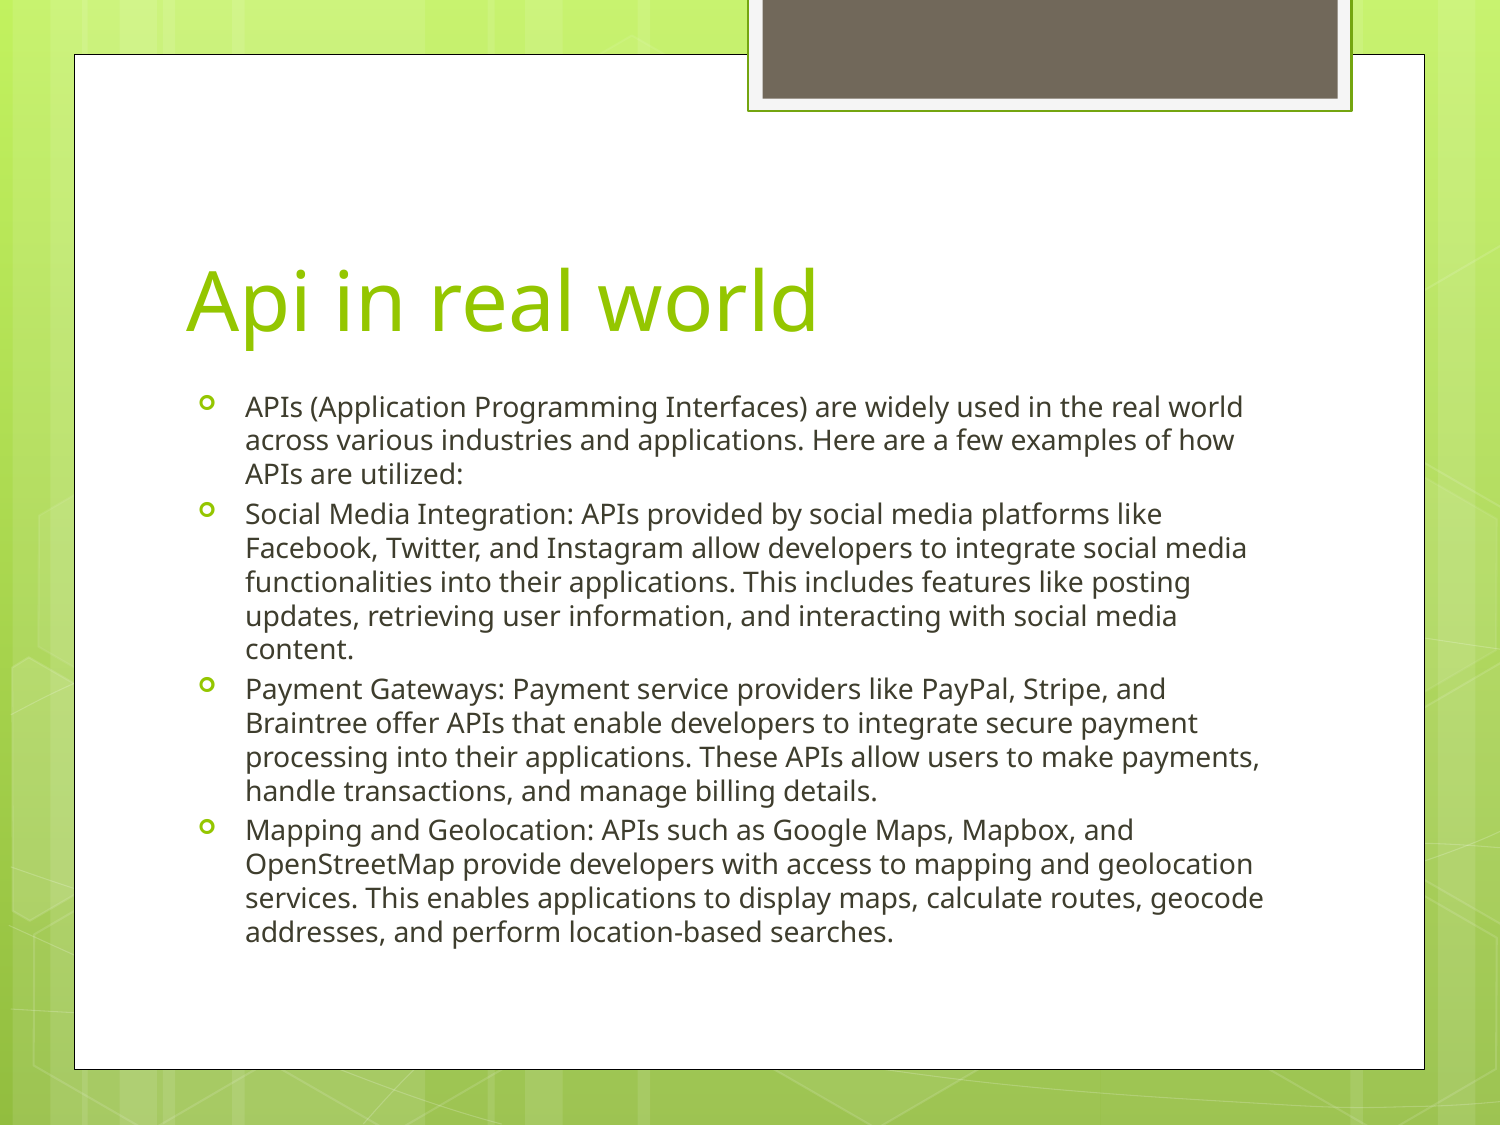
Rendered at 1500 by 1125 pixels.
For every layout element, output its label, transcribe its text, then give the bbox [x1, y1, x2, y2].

title Api in real world [171, 168, 1324, 357]
list APIs (Application Programming Interfaces) are widely used in the real world across various industries and applications. Here are a few examples of how APIs are utilized: Social Media Integration: APIs provided by social media platforms like Facebook, Twitter, and Instagram allow developers to integrate social media functionalities into their applications. This includes features like posting updates, retrieving user information, and interacting with social media content. Payment Gateways: Payment service providers like PayPal, Stripe, and Braintree offer APIs that enable developers to integrate secure payment processing into their applications. These APIs allow users to make payments, handle transactions, and manage billing details. Mapping and Geolocation: APIs such as Google Maps, Mapbox, and OpenStreetMap provide developers with access to mapping and geolocation services. This enables applications to display maps, calculate routes, geocode addresses, and perform location-based searches. [171, 381, 1283, 957]
